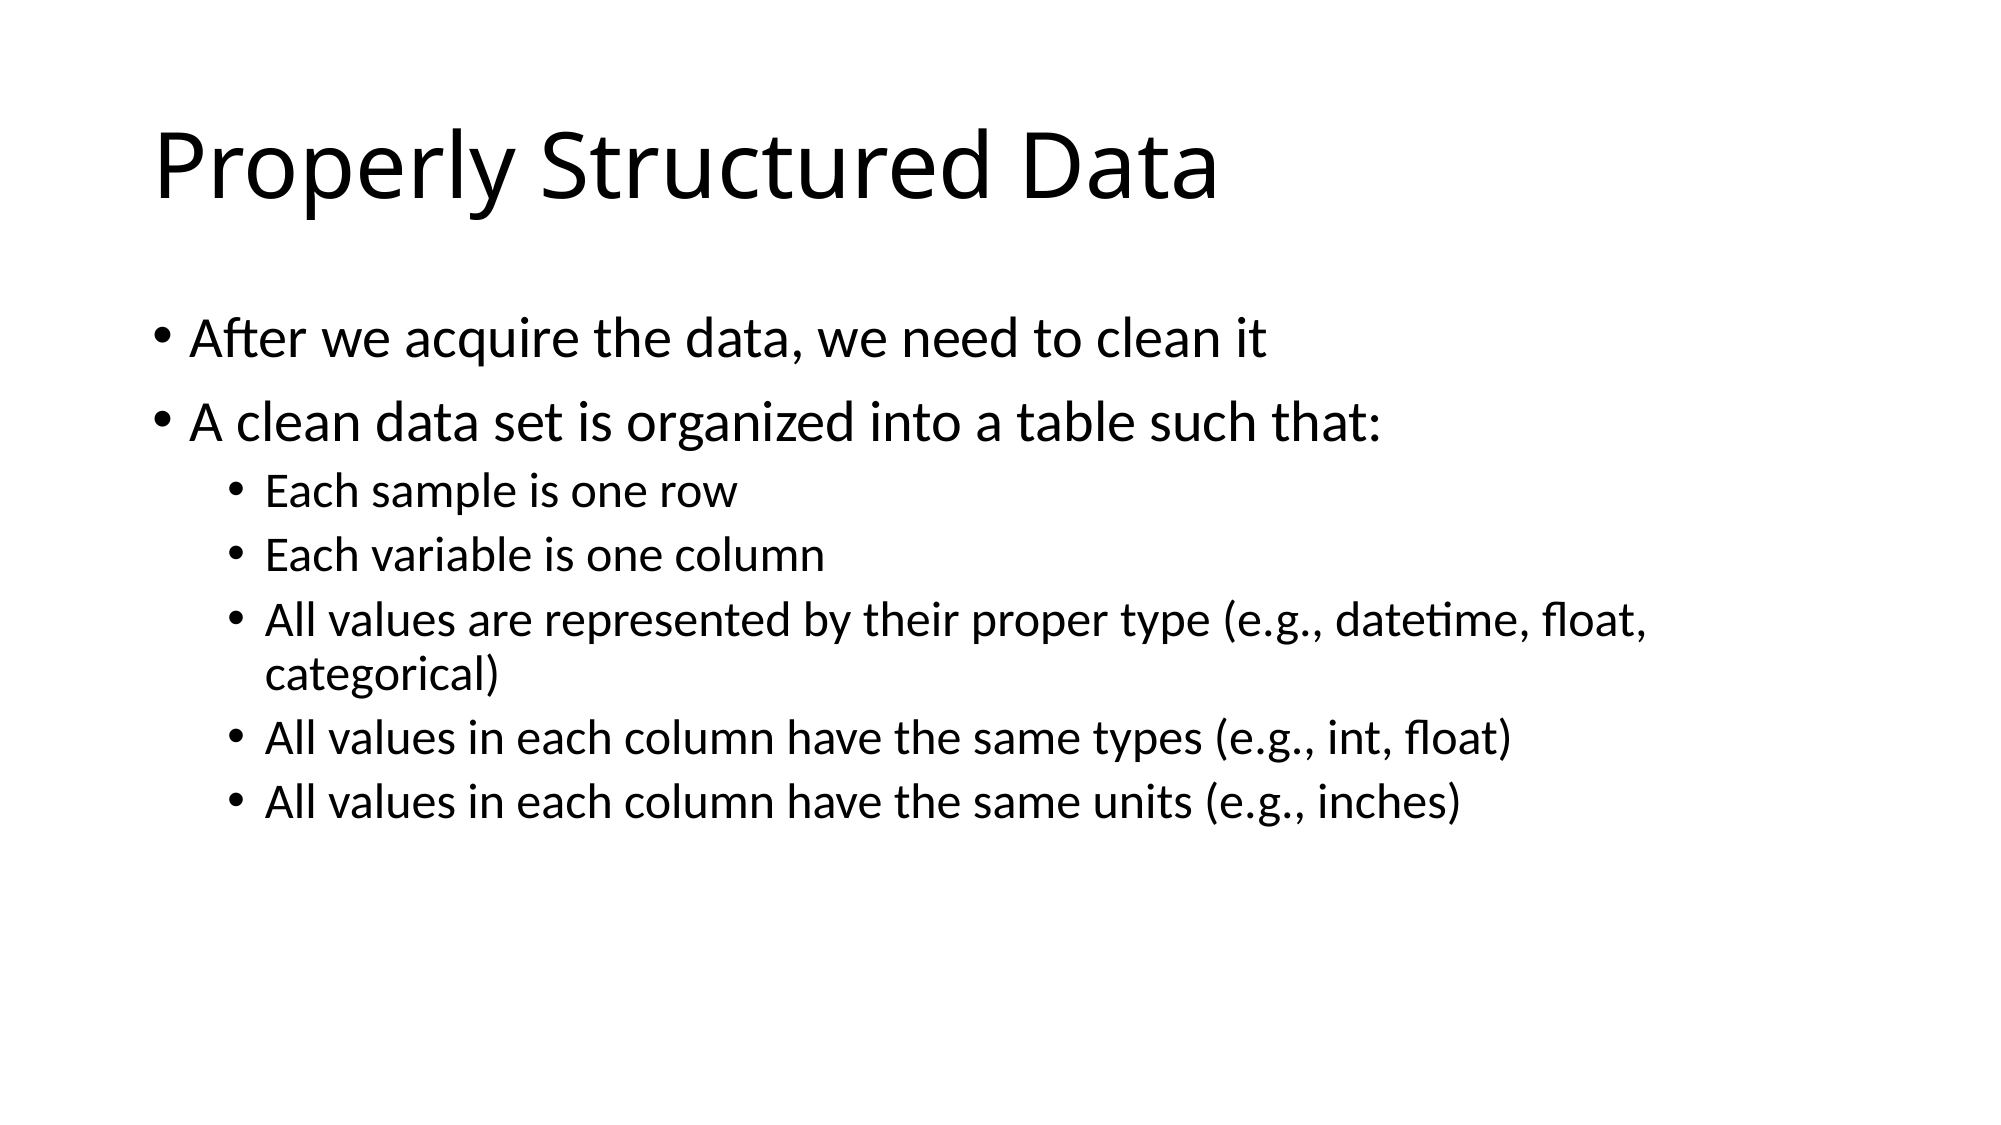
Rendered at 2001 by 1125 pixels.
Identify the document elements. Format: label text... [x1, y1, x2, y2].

title Properly Structured Data [137, 59, 1863, 278]
list After we acquire the data, we need to clean it A clean data set is organized into a table such that: Each sample is one row Each variable is one column All values are represented by their proper type (e.g., datetime, float, categorical) All values in each column have the same types (e.g., int, float) All values in each column have the same units (e.g., inches) [137, 299, 1863, 1014]
